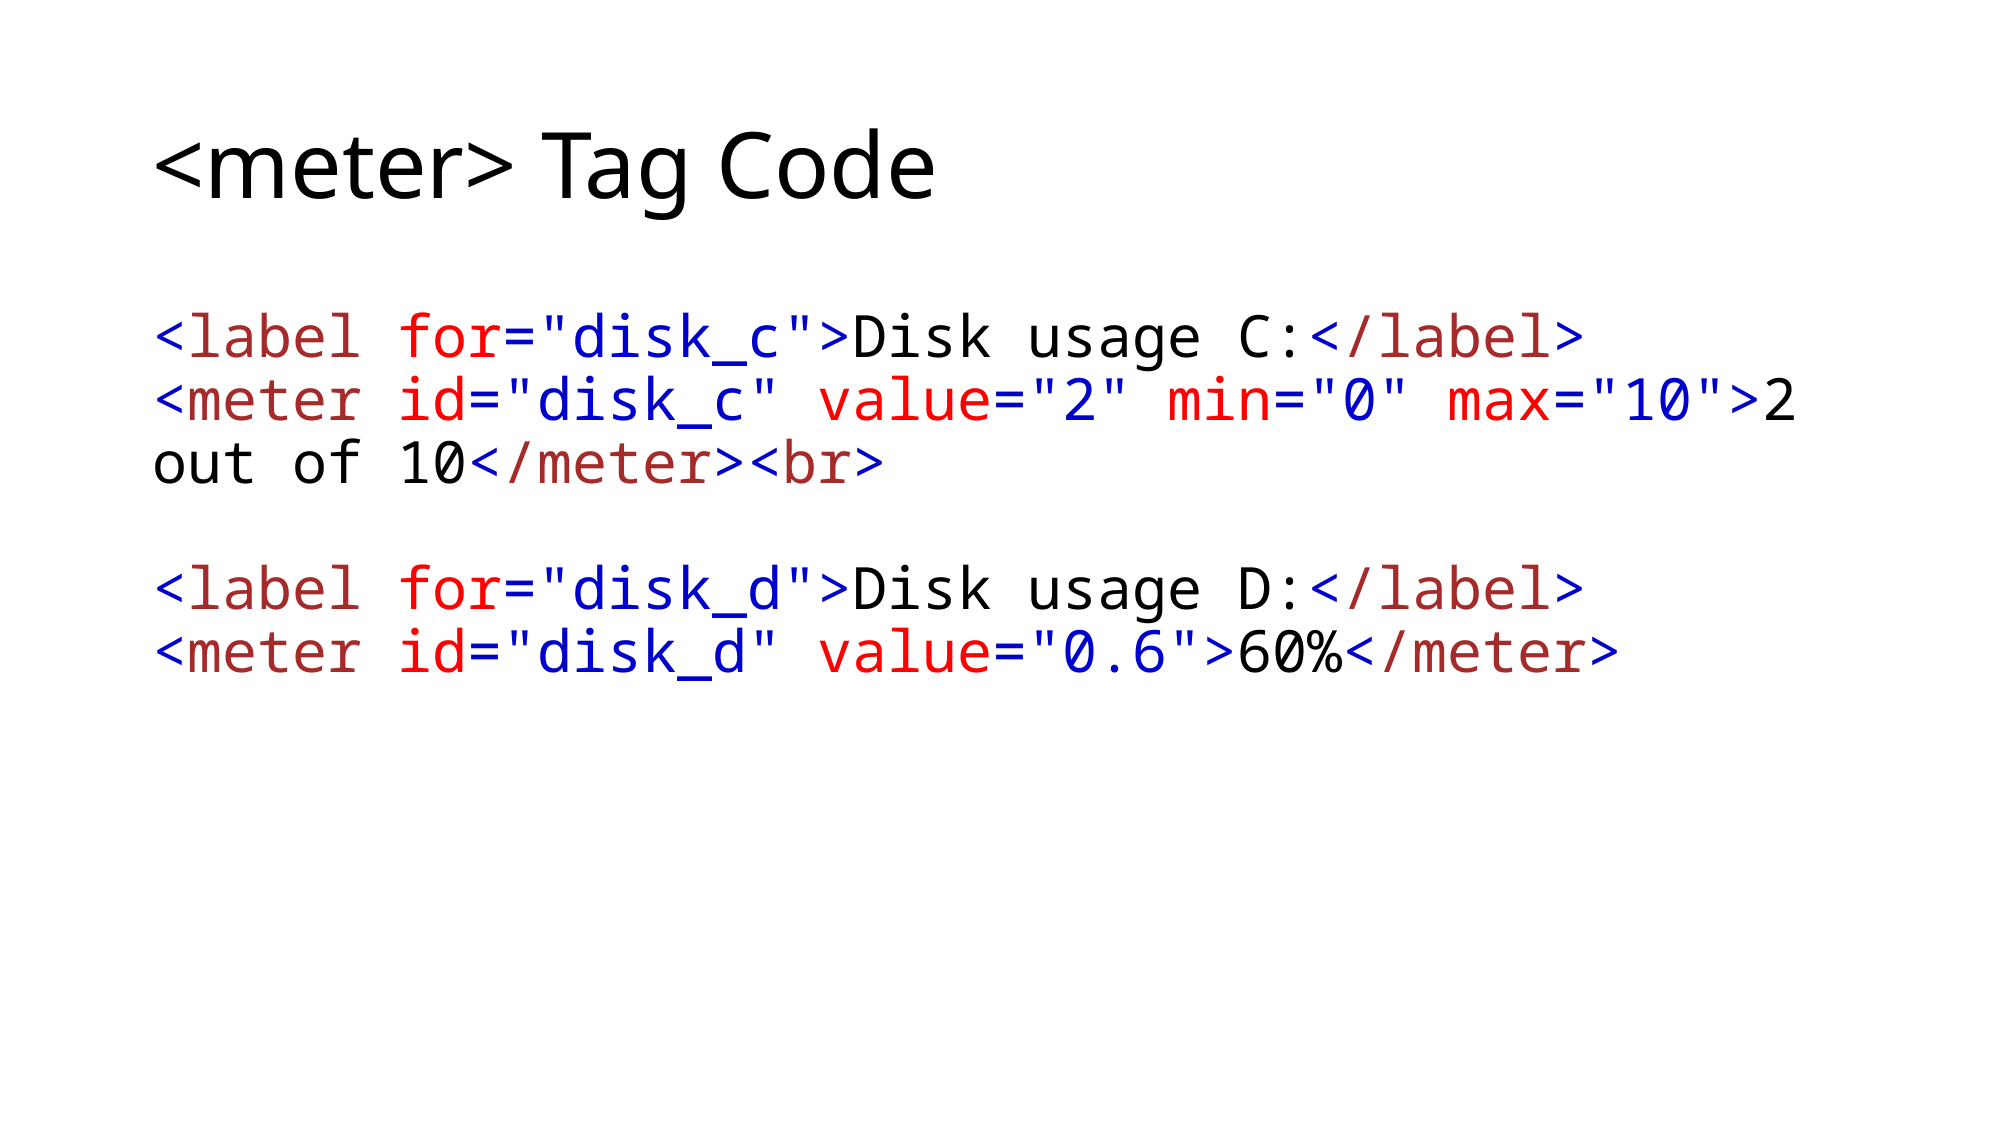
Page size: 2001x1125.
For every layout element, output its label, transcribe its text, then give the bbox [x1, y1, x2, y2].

title <meter> Tag Code [137, 59, 1863, 278]
list <label for="disk_c">Disk usage C:</label> <meter id="disk_c" value="2" min="0" max="10">2 out of 10</meter><br> <label for="disk_d">Disk usage D:</label> <meter id="disk_d" value="0.6">60%</meter> [137, 299, 1863, 1014]
